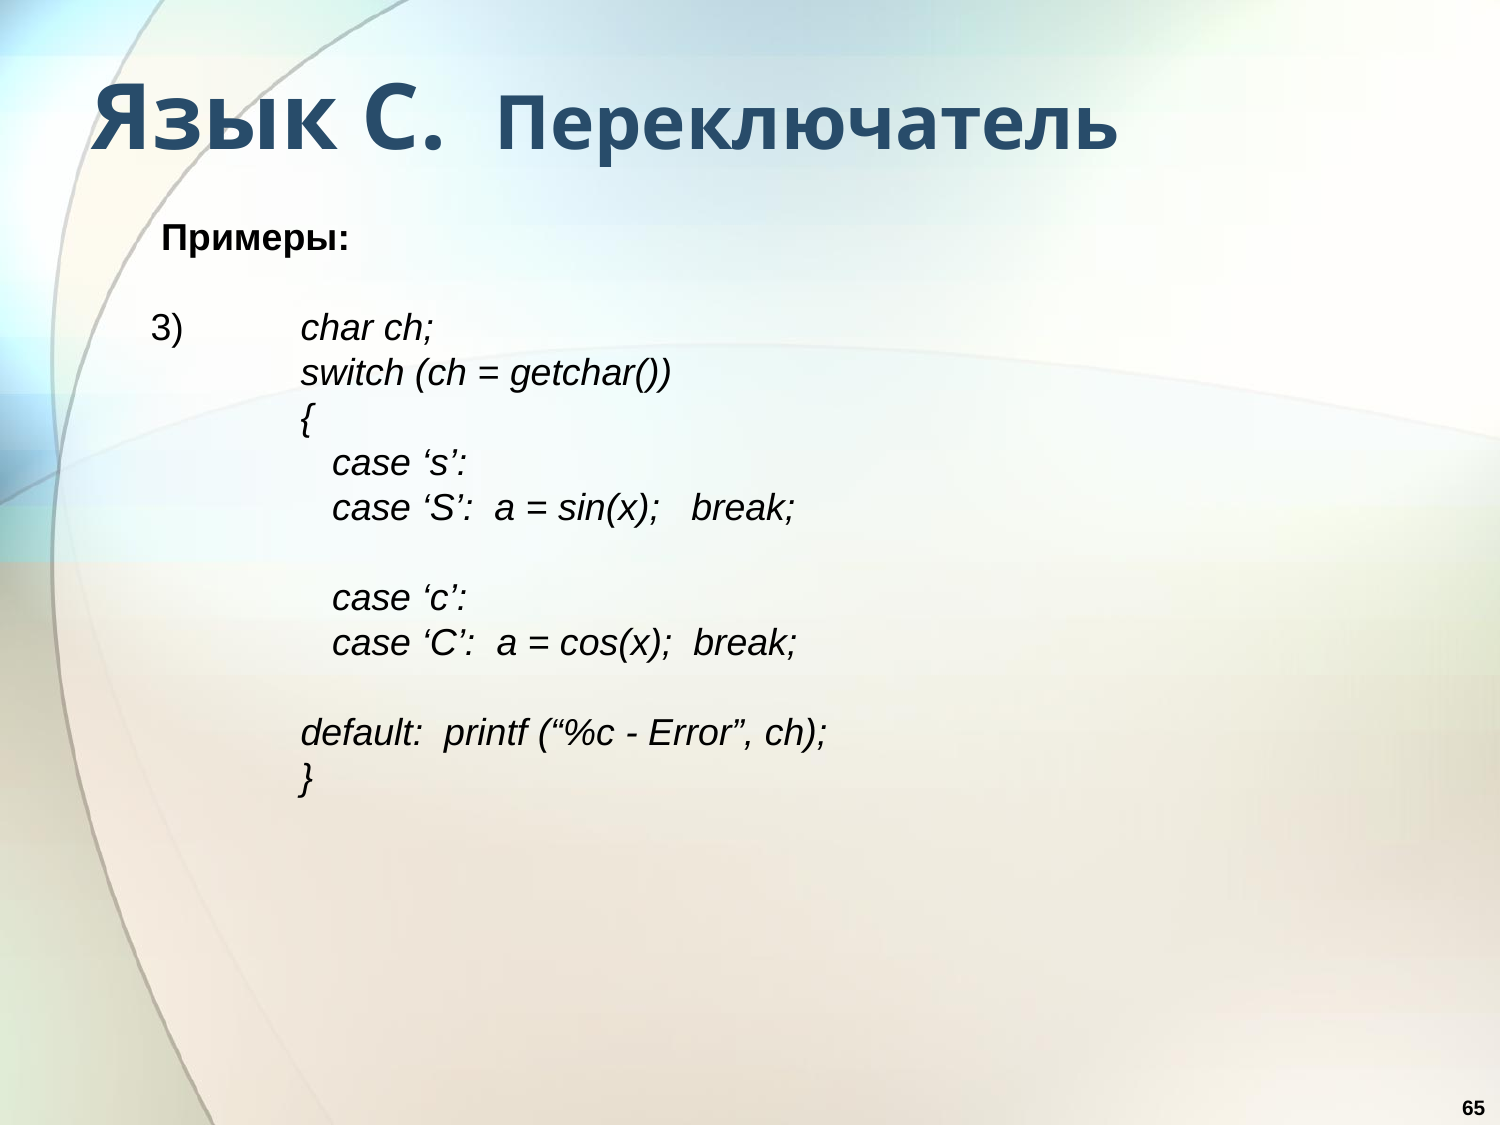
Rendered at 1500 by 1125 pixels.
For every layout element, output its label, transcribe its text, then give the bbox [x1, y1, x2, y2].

title Язык С. Переключатель [76, 66, 1390, 161]
slide_number 65 [1187, 1087, 1500, 1125]
picture [0, 0, 1500, 1125]
text_box Примеры: 3) char ch; switch (ch = getchar()) { case ‘s’: case ‘S’: a = sin(x); break; case ‘c’: case ‘C’: a = cos(x); break; default: printf (“%c - Error”, ch); } [135, 205, 1354, 851]
